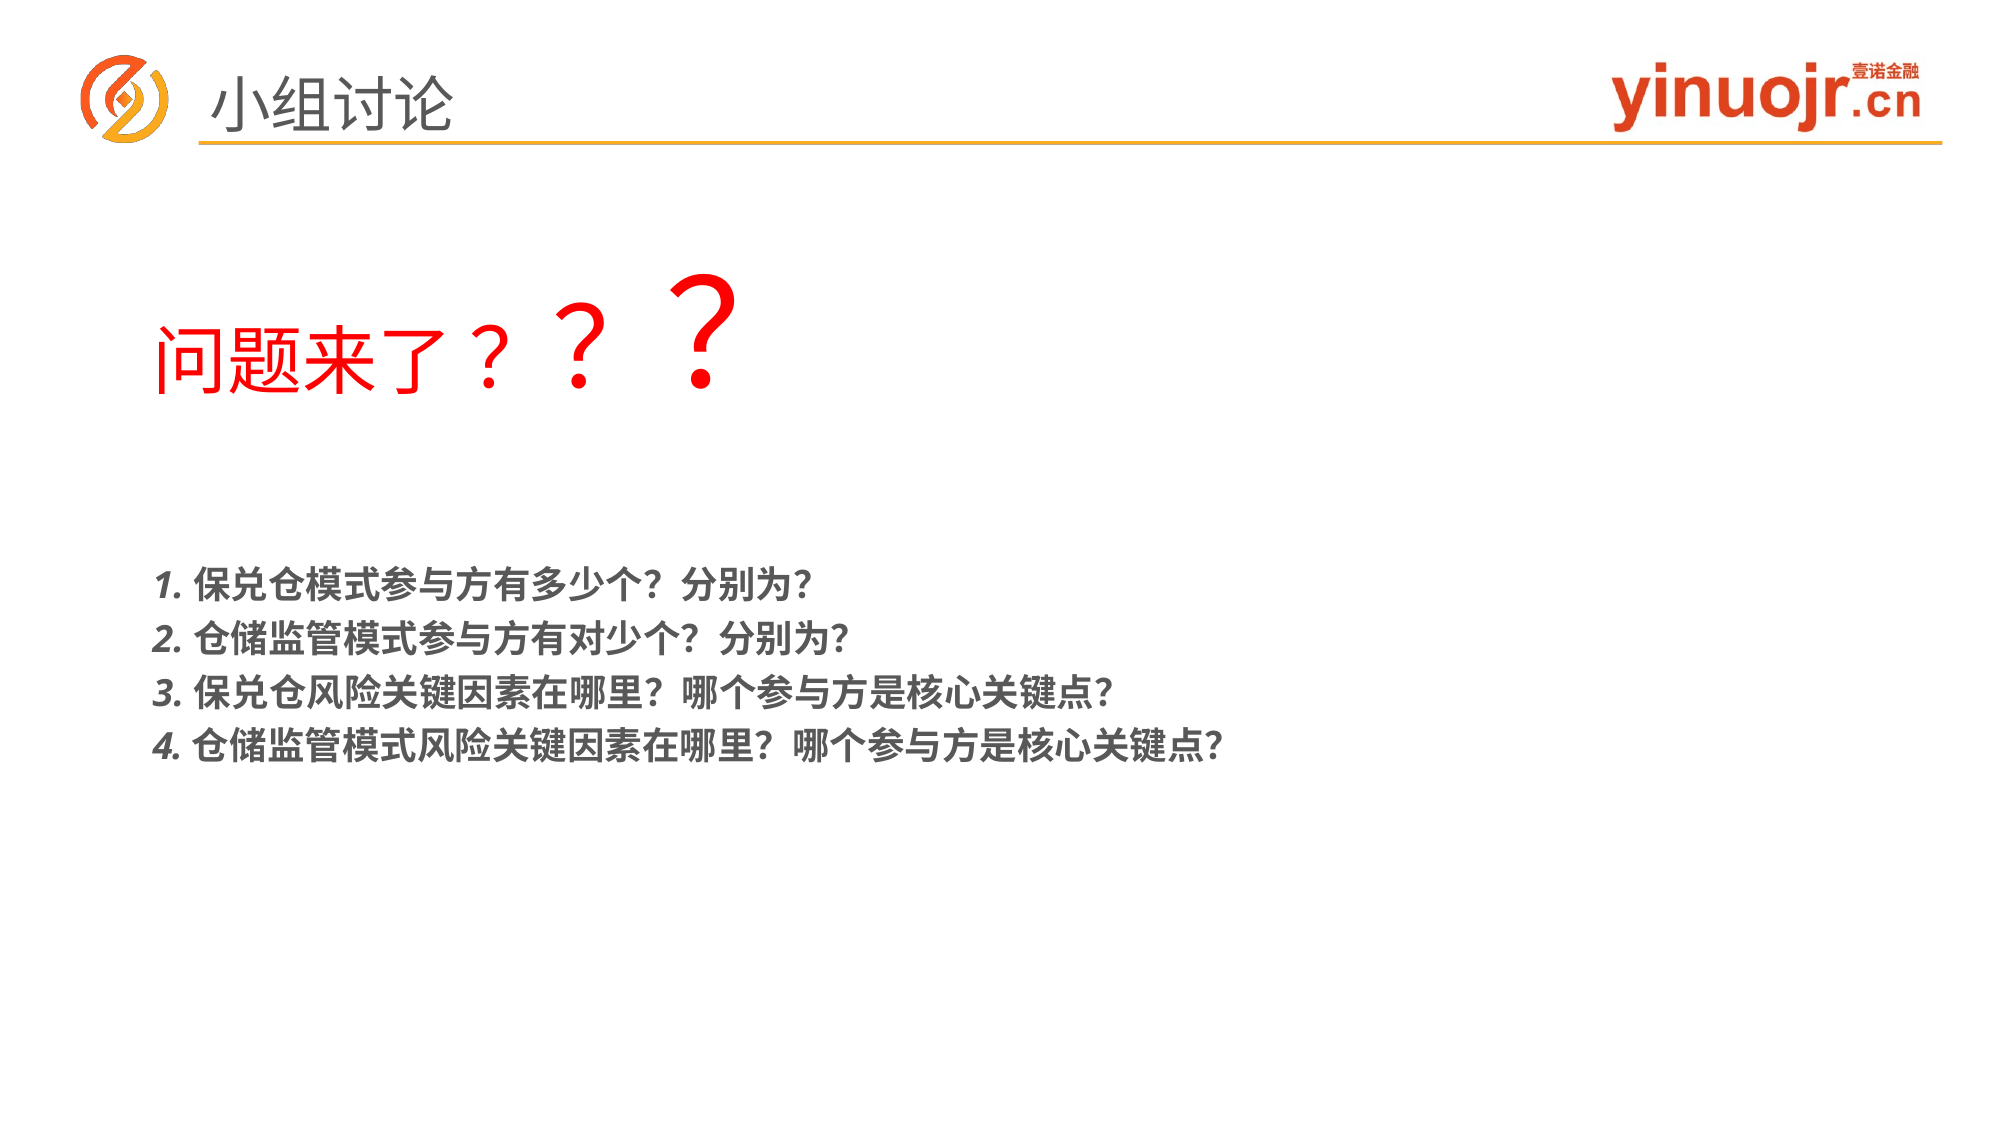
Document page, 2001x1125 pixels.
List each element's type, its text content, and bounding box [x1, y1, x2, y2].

title 小组讨论 [207, 65, 1793, 254]
picture [80, 55, 175, 143]
text_box 问题来了 ？？？ 1.保兑仓模式参与方有多少个？分别为？ 2.仓储监管模式参与方有对少个？分别为？ 3.保兑仓风险关键因素在哪里？哪个参与方是核心关键点？ 4.仓储监管模式风险关键因素在哪里？哪个参与方是核心关键点？ [150, 238, 1450, 768]
picture [1793, 141, 1943, 145]
picture [1600, 52, 1933, 140]
